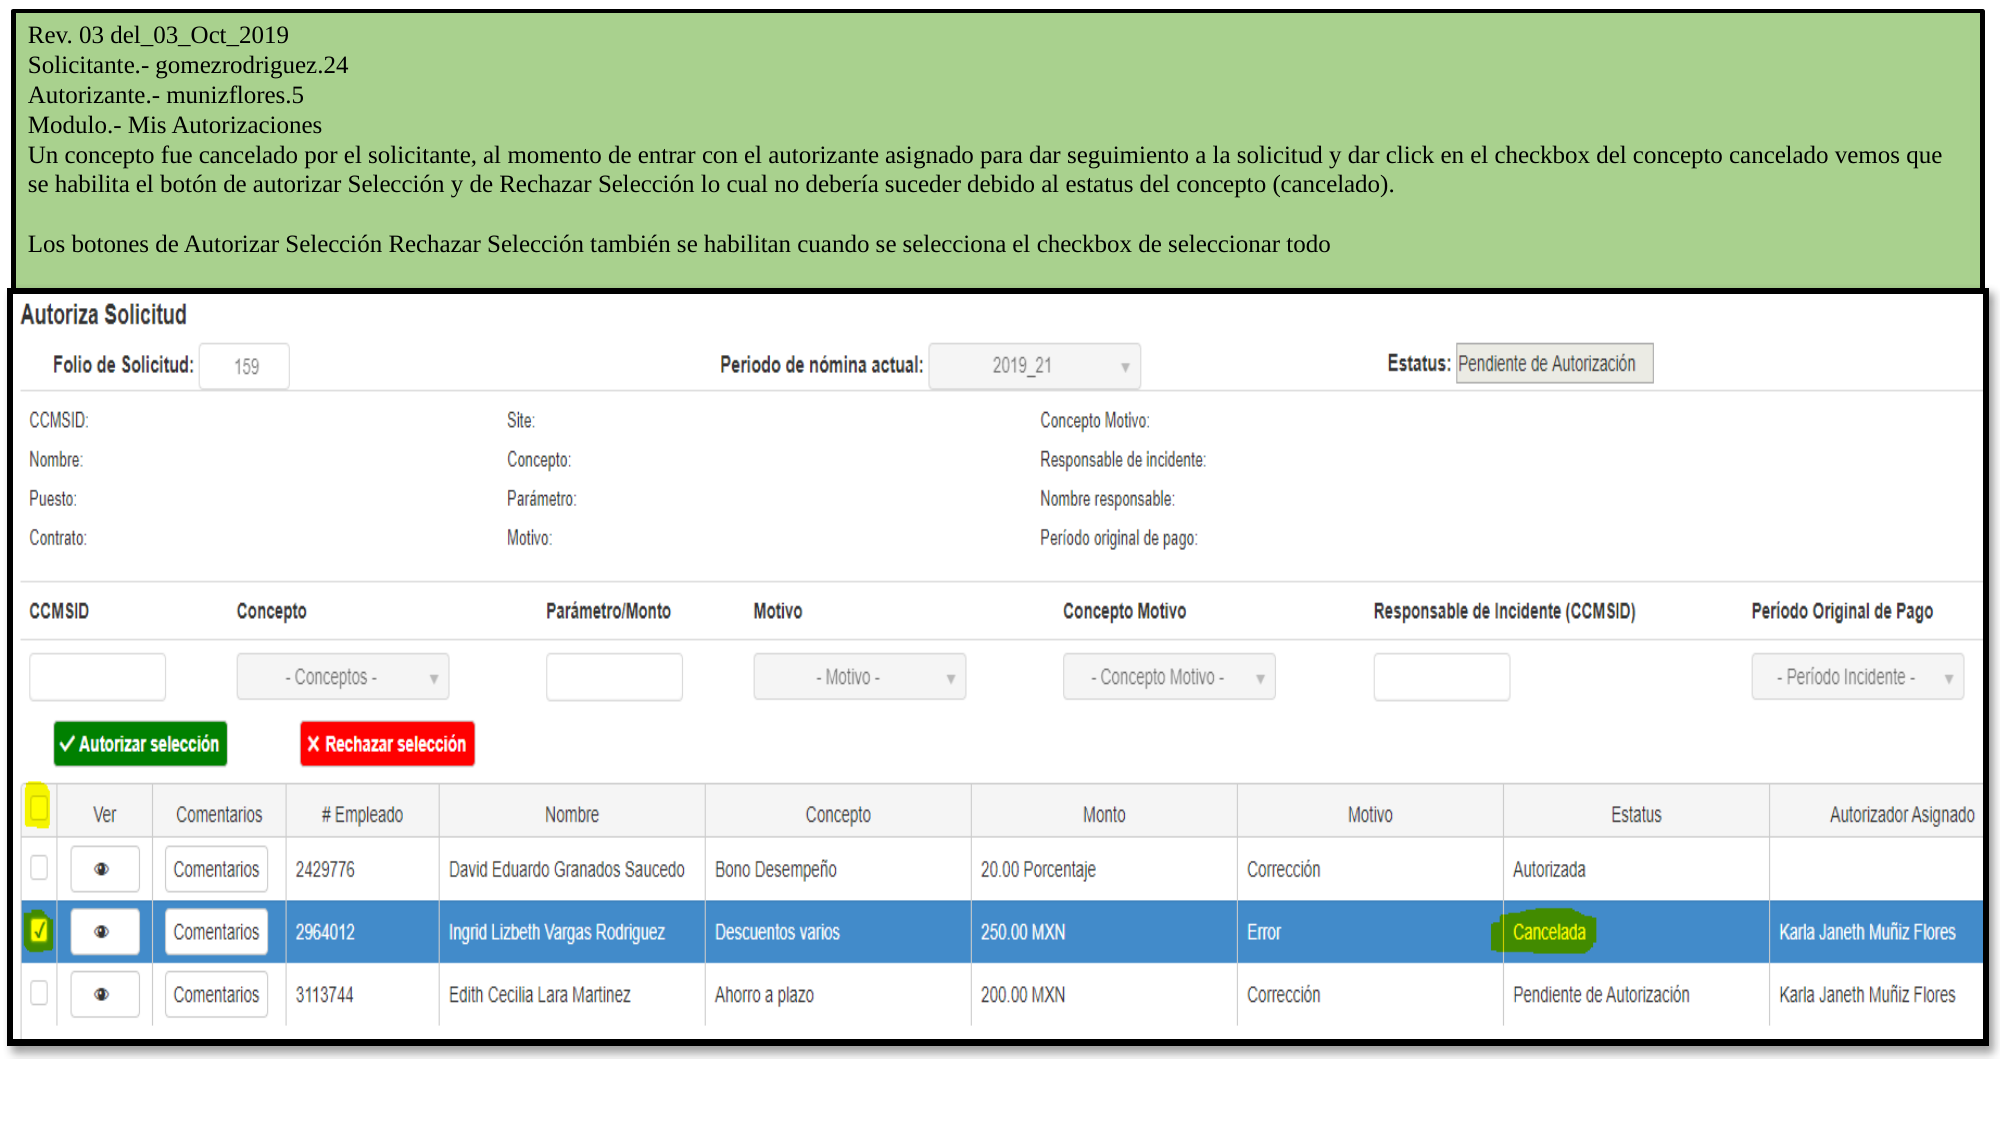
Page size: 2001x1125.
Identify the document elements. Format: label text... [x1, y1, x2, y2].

text_box Rev. 03 del_03_Oct_2019 Solicitante.- gomezrodriguez.24 Autorizante.- munizflores.5 Modulo.- Mis Autorizaciones Un concepto fue cancelado por el solicitante, al momento de entrar con el autorizante asignado para dar seguimiento a la solicitud y dar click en el checkbox del concepto cancelado vemos que se habilita el botón de autorizar Selección y de Rechazar Selección lo cual no debería suceder debido al estatus del concepto (cancelado). Los botones de Autorizar Selección Rechazar Selección también se habilitan cuando se selecciona el checkbox de seleccionar todo [13, 10, 1983, 287]
picture [13, 294, 1983, 1040]
